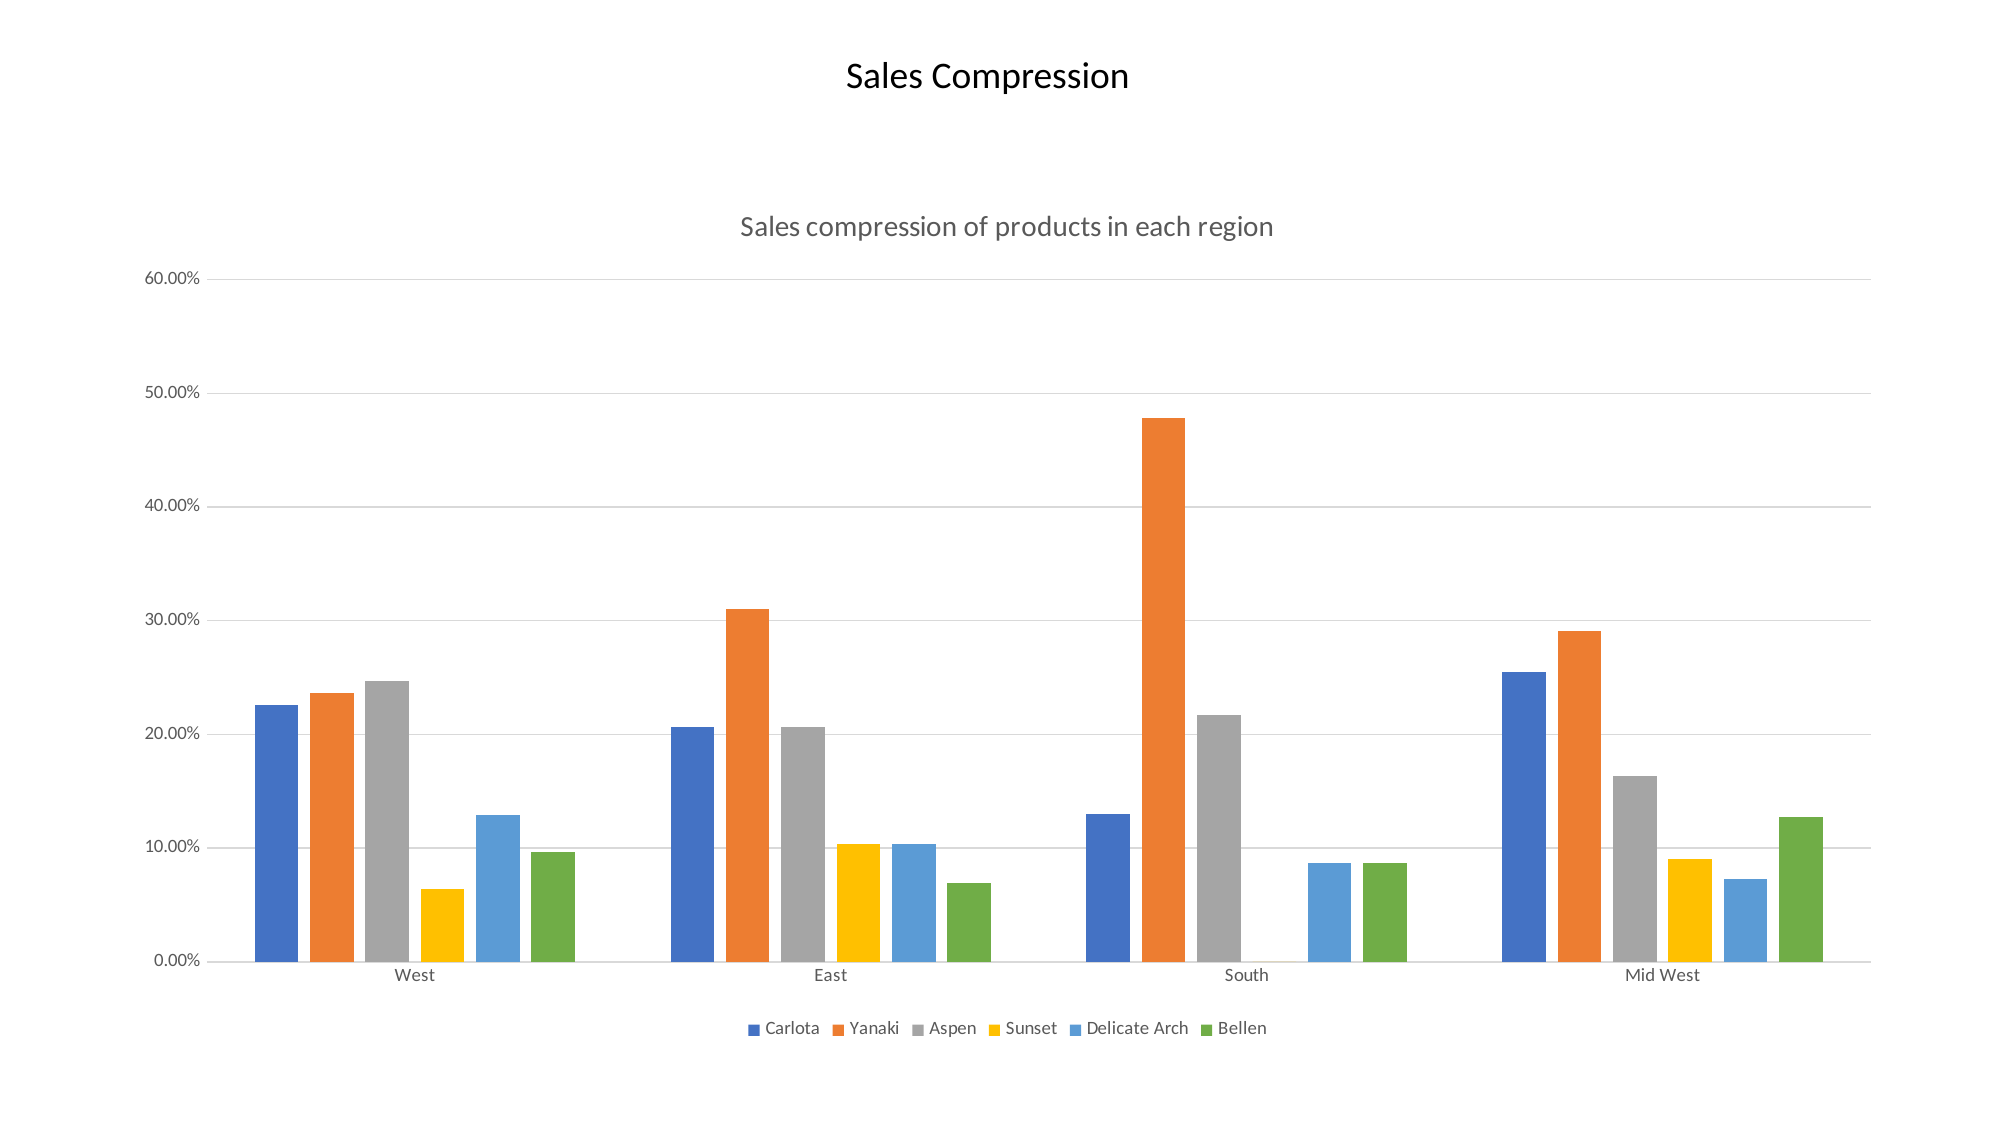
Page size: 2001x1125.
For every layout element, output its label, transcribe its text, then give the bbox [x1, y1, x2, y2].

chart [108, 180, 1907, 1046]
text_box Sales Compression [521, 43, 1455, 104]
